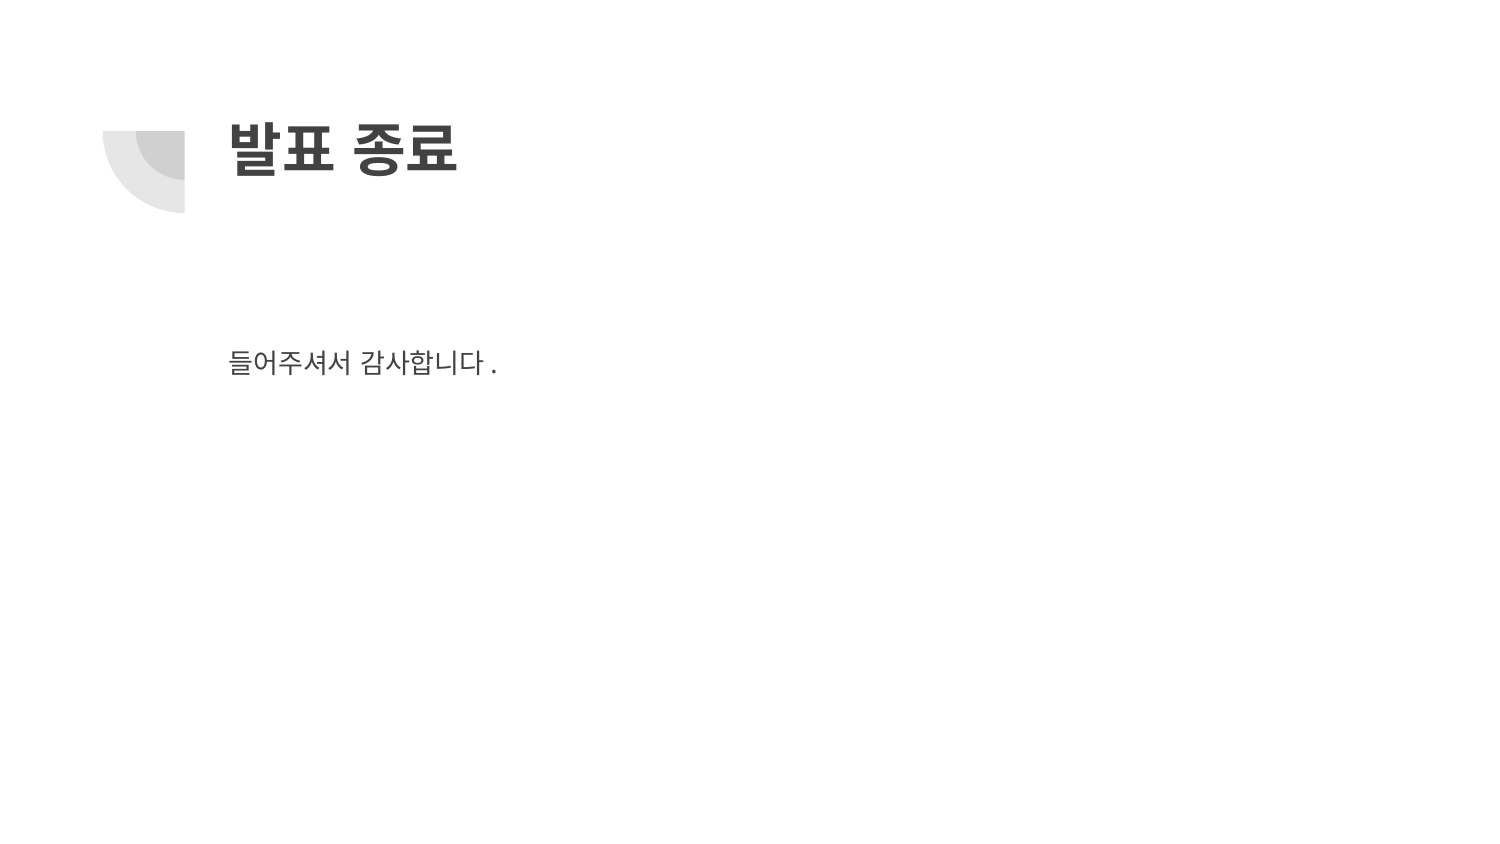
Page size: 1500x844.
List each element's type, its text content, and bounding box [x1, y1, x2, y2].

list 들어주셔서 감사합니다. [213, 326, 1368, 744]
title 발표 종료 [213, 98, 1368, 263]
